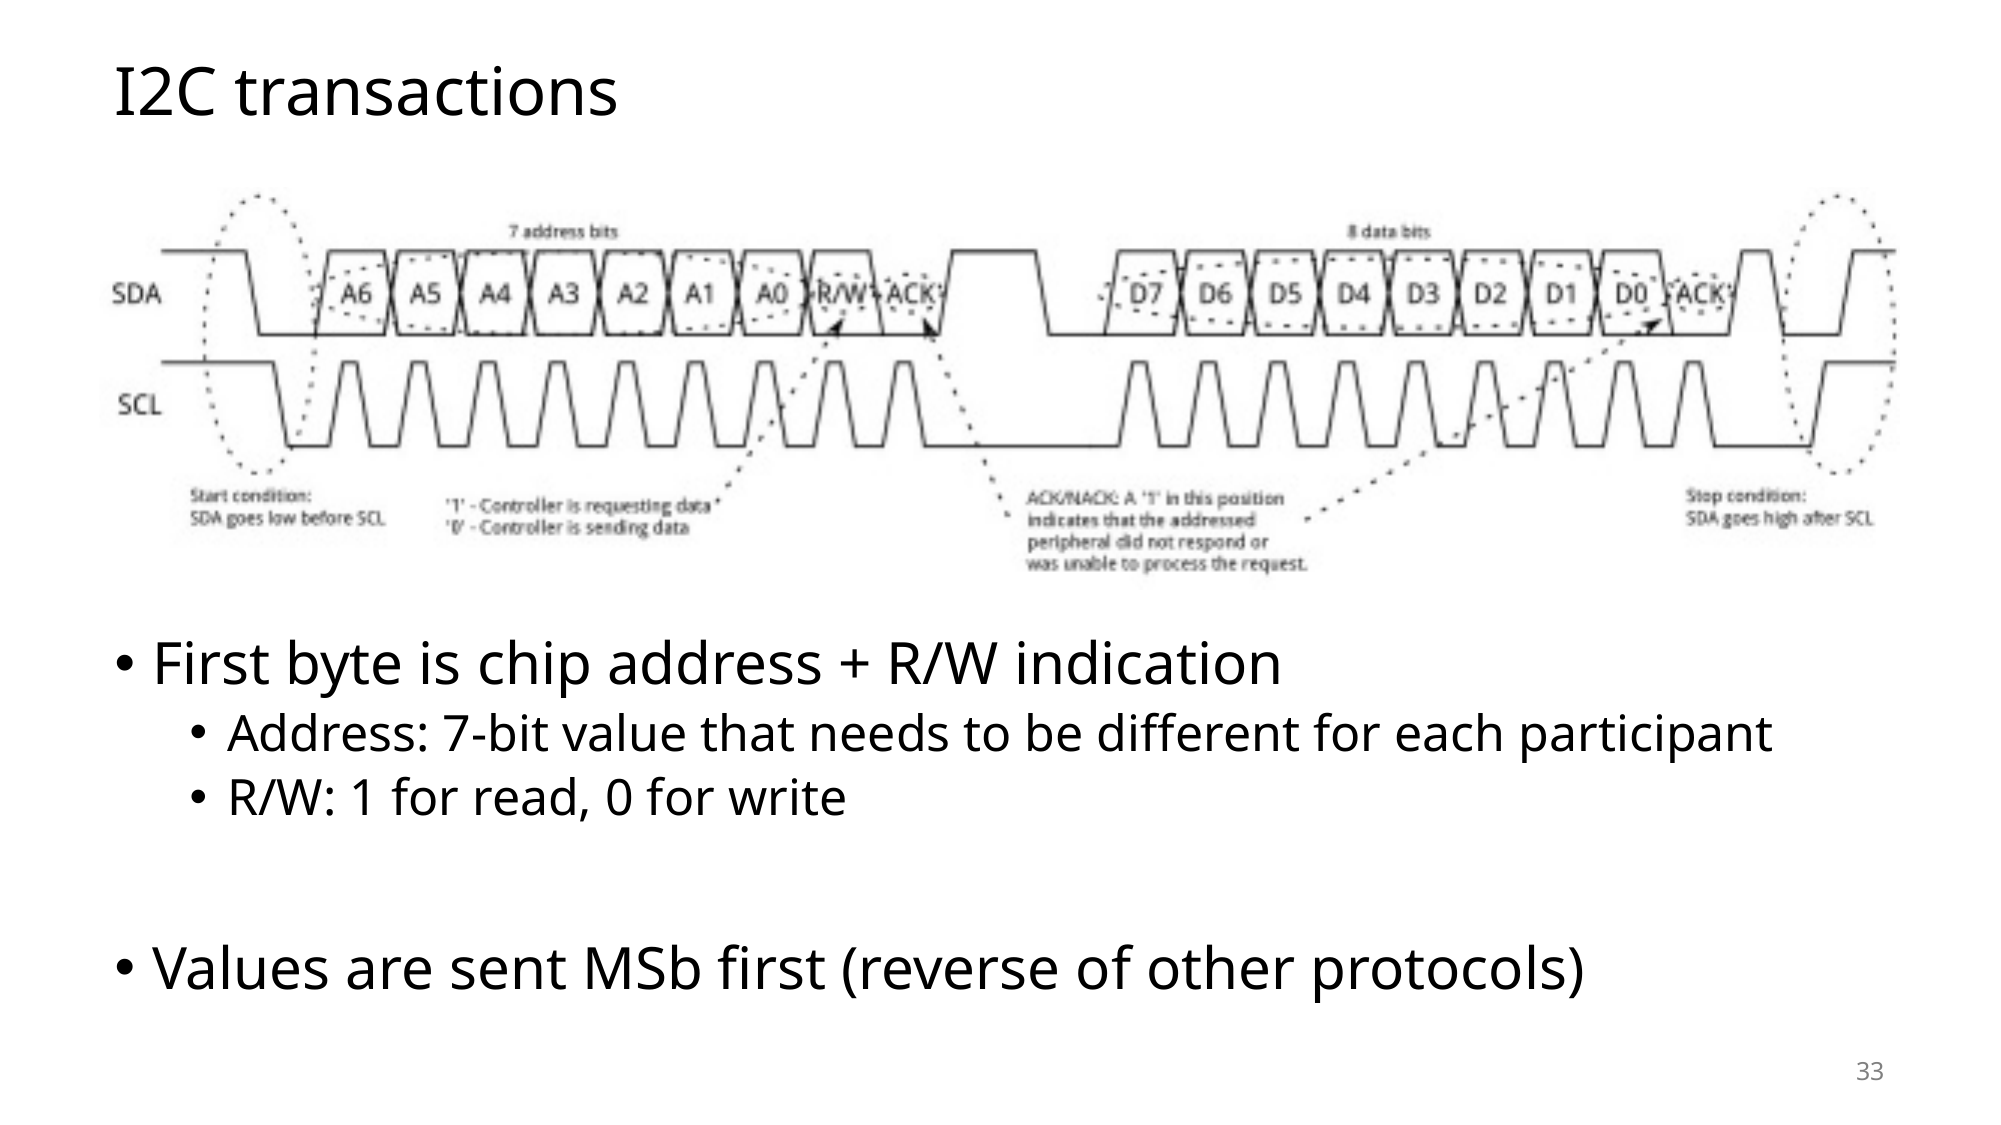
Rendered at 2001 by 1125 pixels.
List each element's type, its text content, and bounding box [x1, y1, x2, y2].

title I2C transactions [99, 37, 1900, 150]
slide_number 33 [1749, 1042, 1900, 1103]
list First byte is chip address + R/W indication Address: 7-bit value that needs to be different for each participant R/W: 1 for read, 0 for write Values are sent MSb first (reverse of other protocols) [99, 626, 1900, 1013]
picture [99, 187, 1900, 590]
